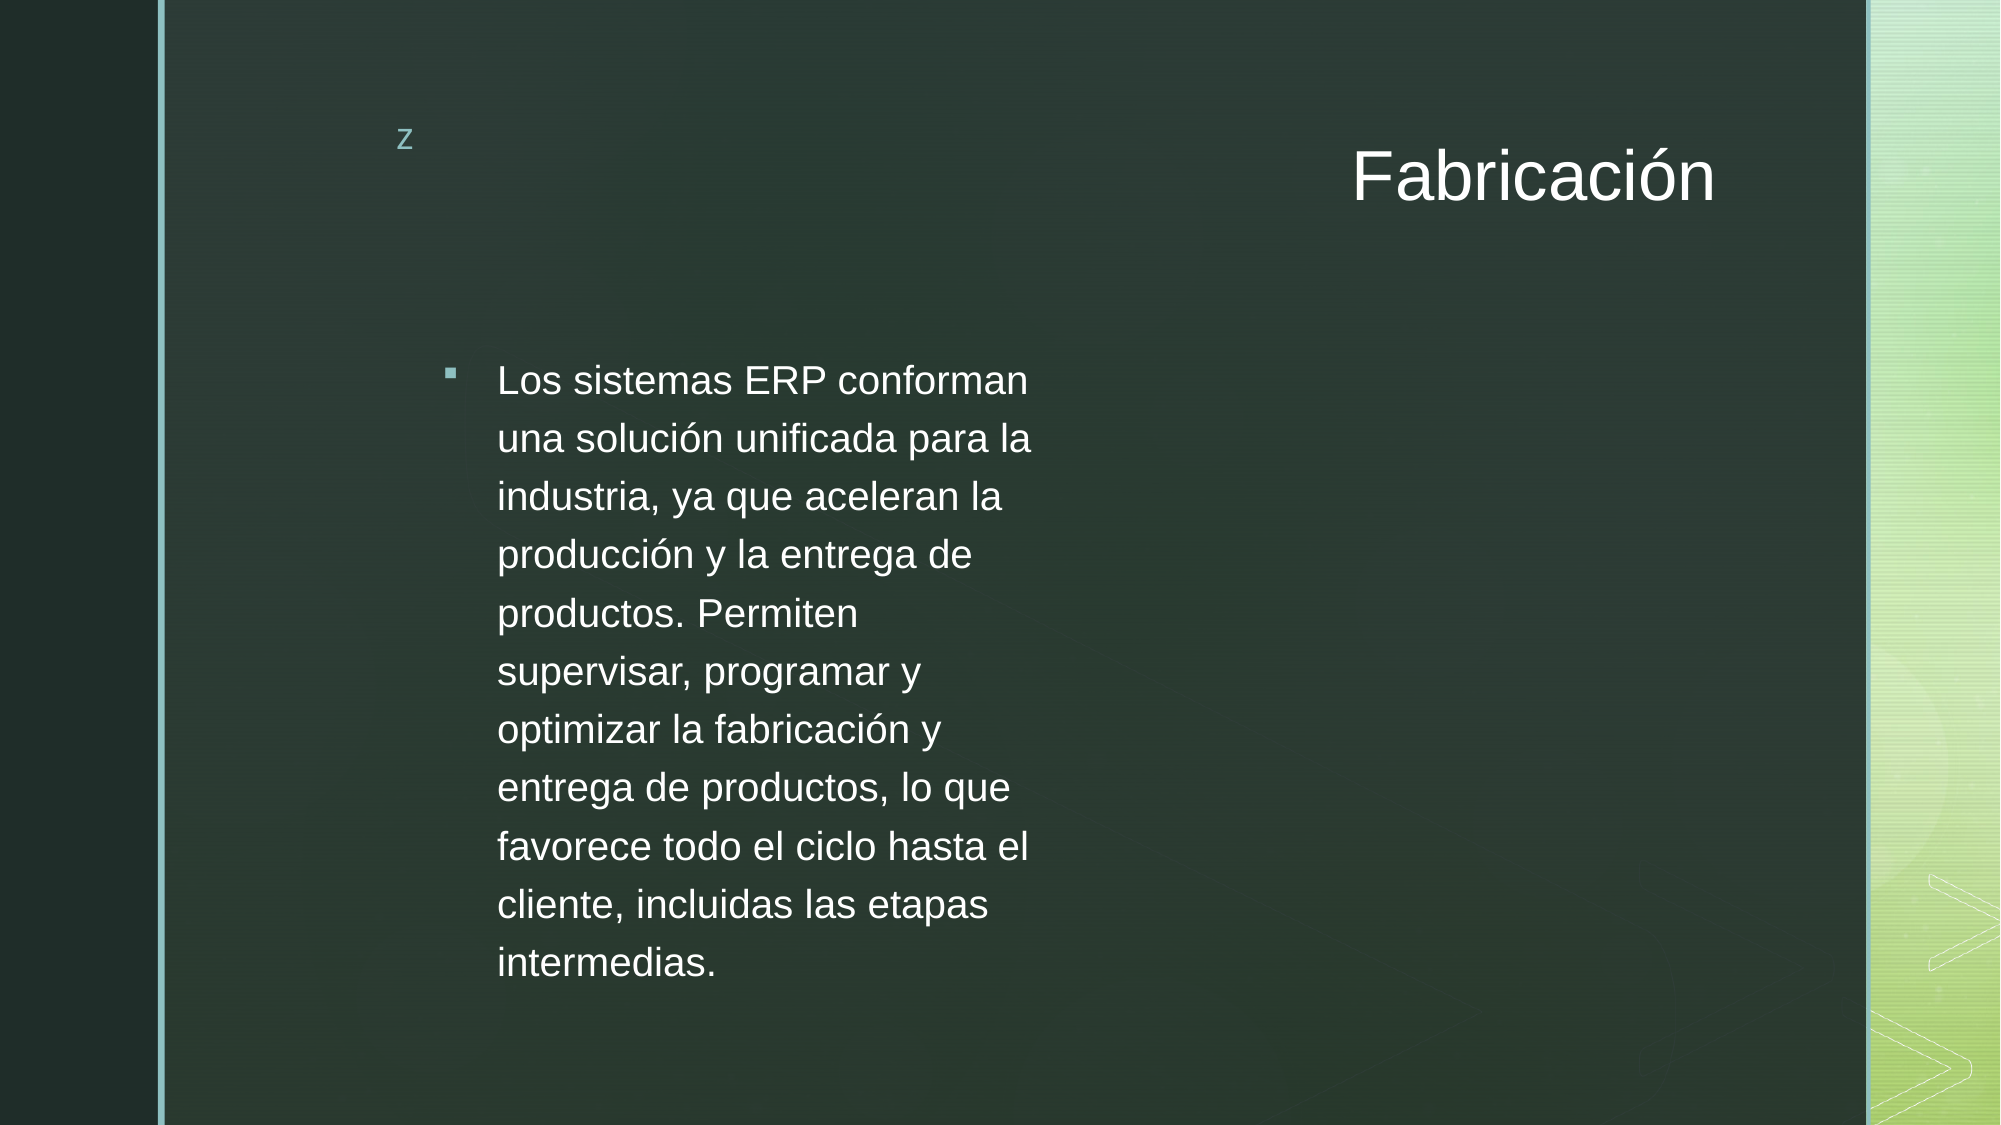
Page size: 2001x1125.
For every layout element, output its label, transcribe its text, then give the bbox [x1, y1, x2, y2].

list Los sistemas ERP conforman una solución unificada para la industria, ya que aceleran la producción y la entrega de productos. Permiten supervisar, programar y optimizar la fabricación y entrega de productos, lo que favorece todo el ciclo hasta el cliente, incluidas las etapas intermedias. [427, 336, 1066, 993]
picture [1871, 0, 2001, 1125]
title Fabricación [428, 132, 1733, 310]
